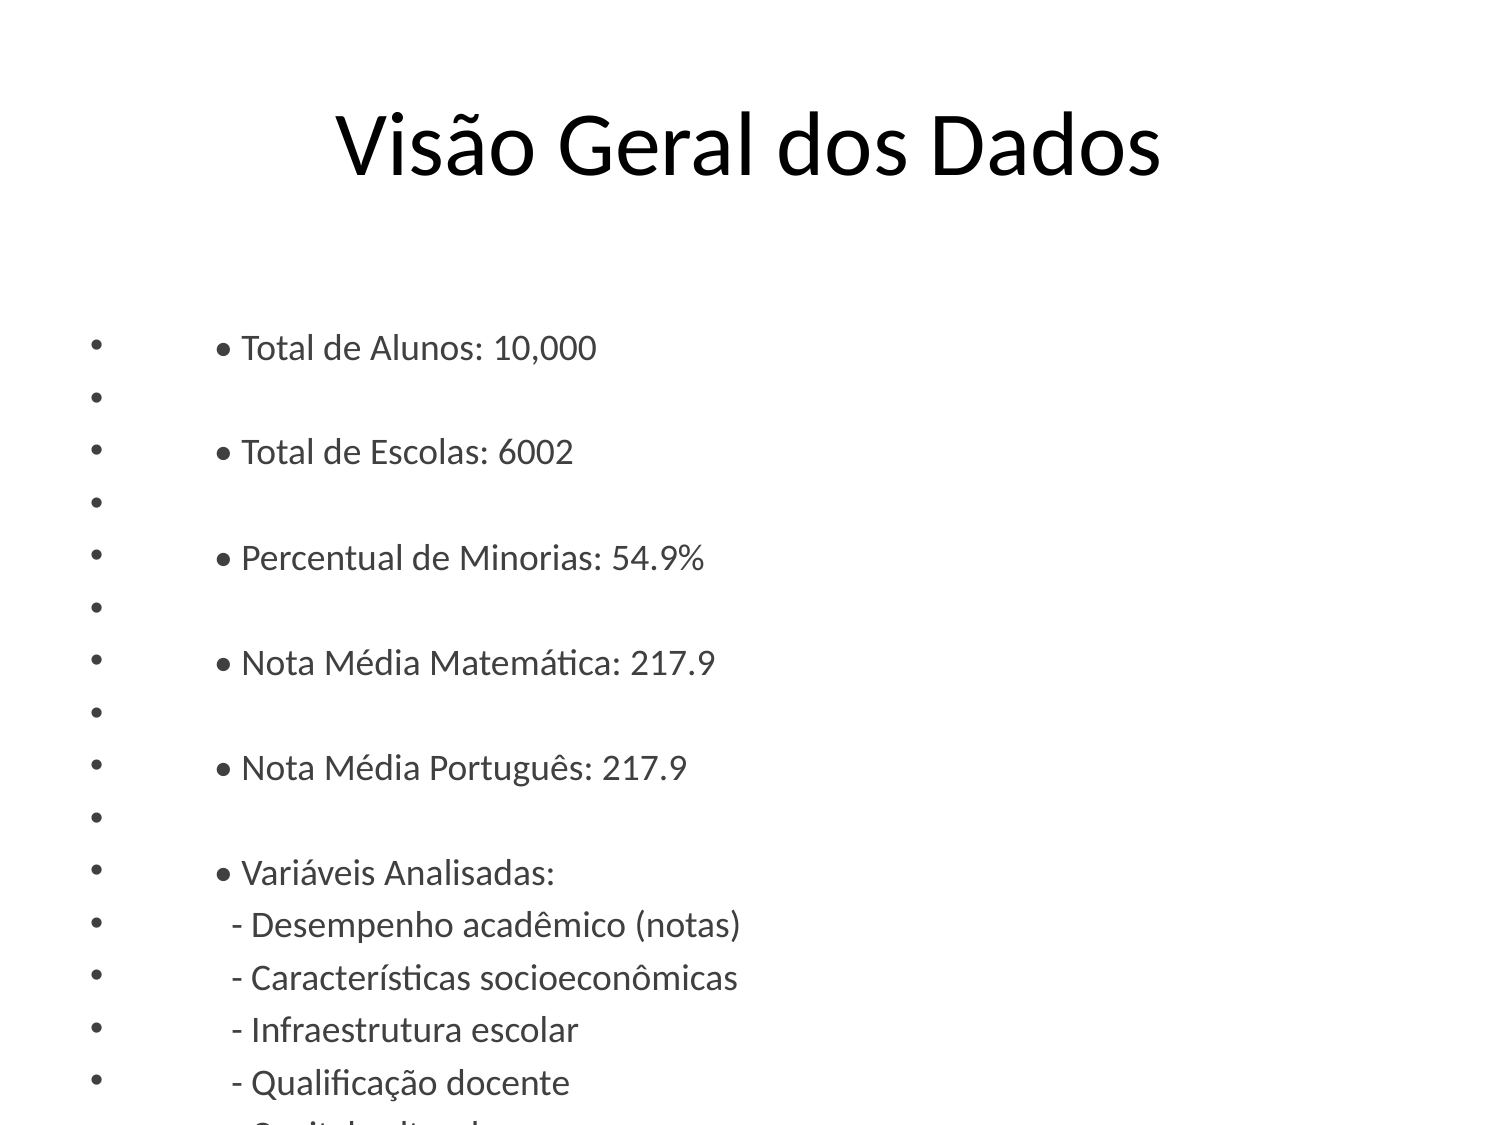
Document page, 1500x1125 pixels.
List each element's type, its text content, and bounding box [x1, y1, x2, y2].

list • Total de Alunos: 10,000 • Total de Escolas: 6002 • Percentual de Minorias: 54.9% • Nota Média Matemática: 217.9 • Nota Média Português: 217.9 • Variáveis Analisadas: - Desempenho acadêmico (notas) - Características socioeconômicas - Infraestrutura escolar - Qualificação docente - Capital cultural [75, 262, 1425, 1005]
title Visão Geral dos Dados [75, 45, 1425, 233]
